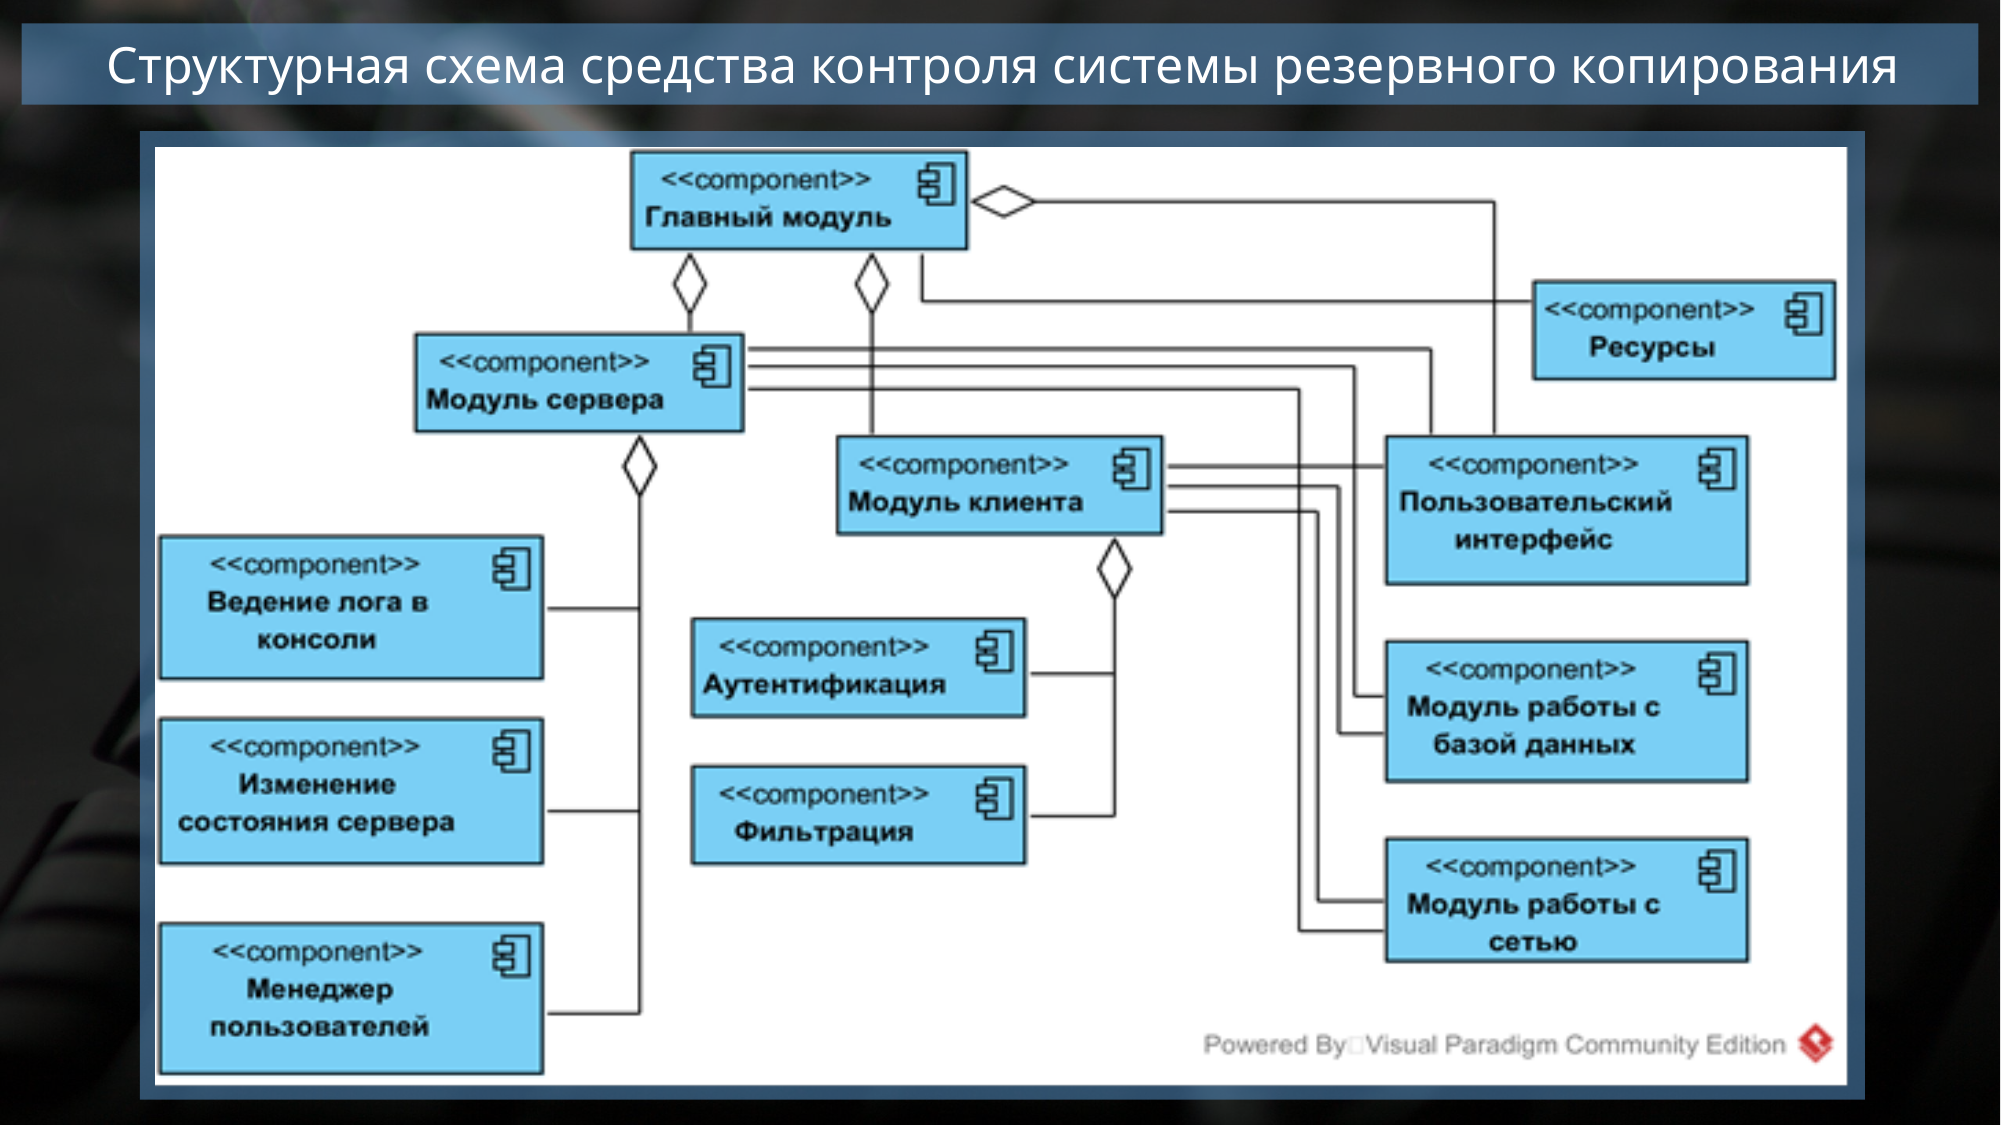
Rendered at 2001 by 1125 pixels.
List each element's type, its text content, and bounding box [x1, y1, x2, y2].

text_box Структурная схема средства контроля системы резервного копирования [41, 26, 1979, 101]
text_box [21, 22, 1979, 106]
picture [155, 147, 1851, 1089]
text_box [0, 0, 2000, 1125]
text_box [139, 131, 1865, 1100]
